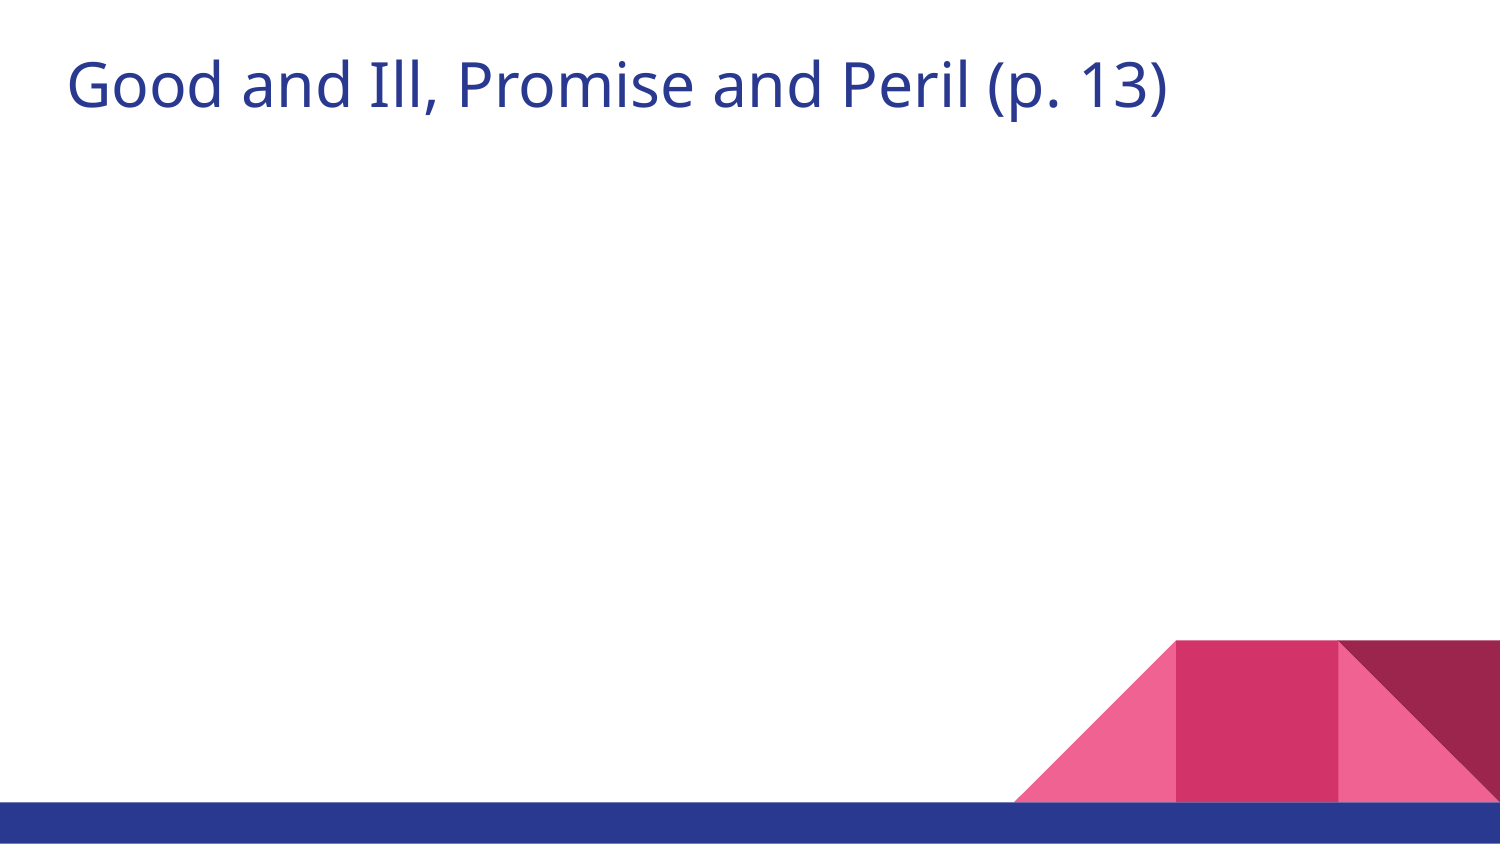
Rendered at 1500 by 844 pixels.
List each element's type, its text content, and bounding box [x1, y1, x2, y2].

title Good and Ill, Promise and Peril (p. 13) [51, 29, 1449, 130]
